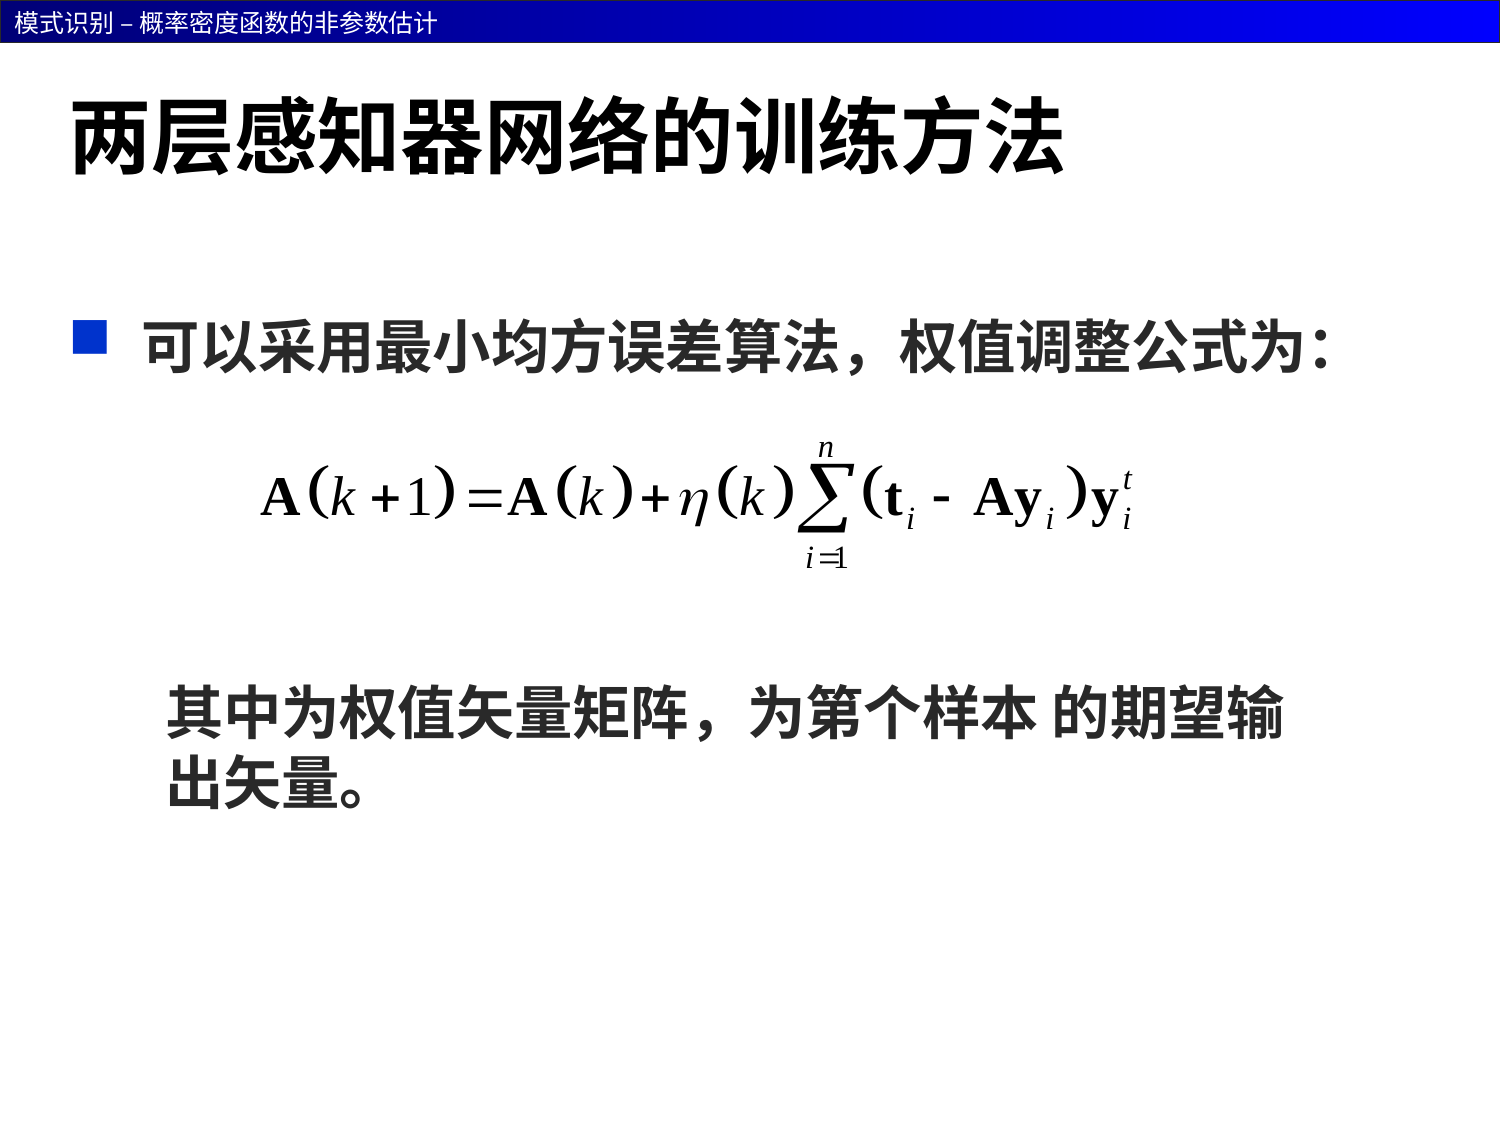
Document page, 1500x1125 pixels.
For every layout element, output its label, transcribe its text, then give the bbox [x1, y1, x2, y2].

title 两层感知器网络的训练方法 [53, 42, 1447, 192]
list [251, 420, 1149, 583]
list 可以采用最小均方误差算法，权值调整公式为： [53, 302, 1433, 445]
